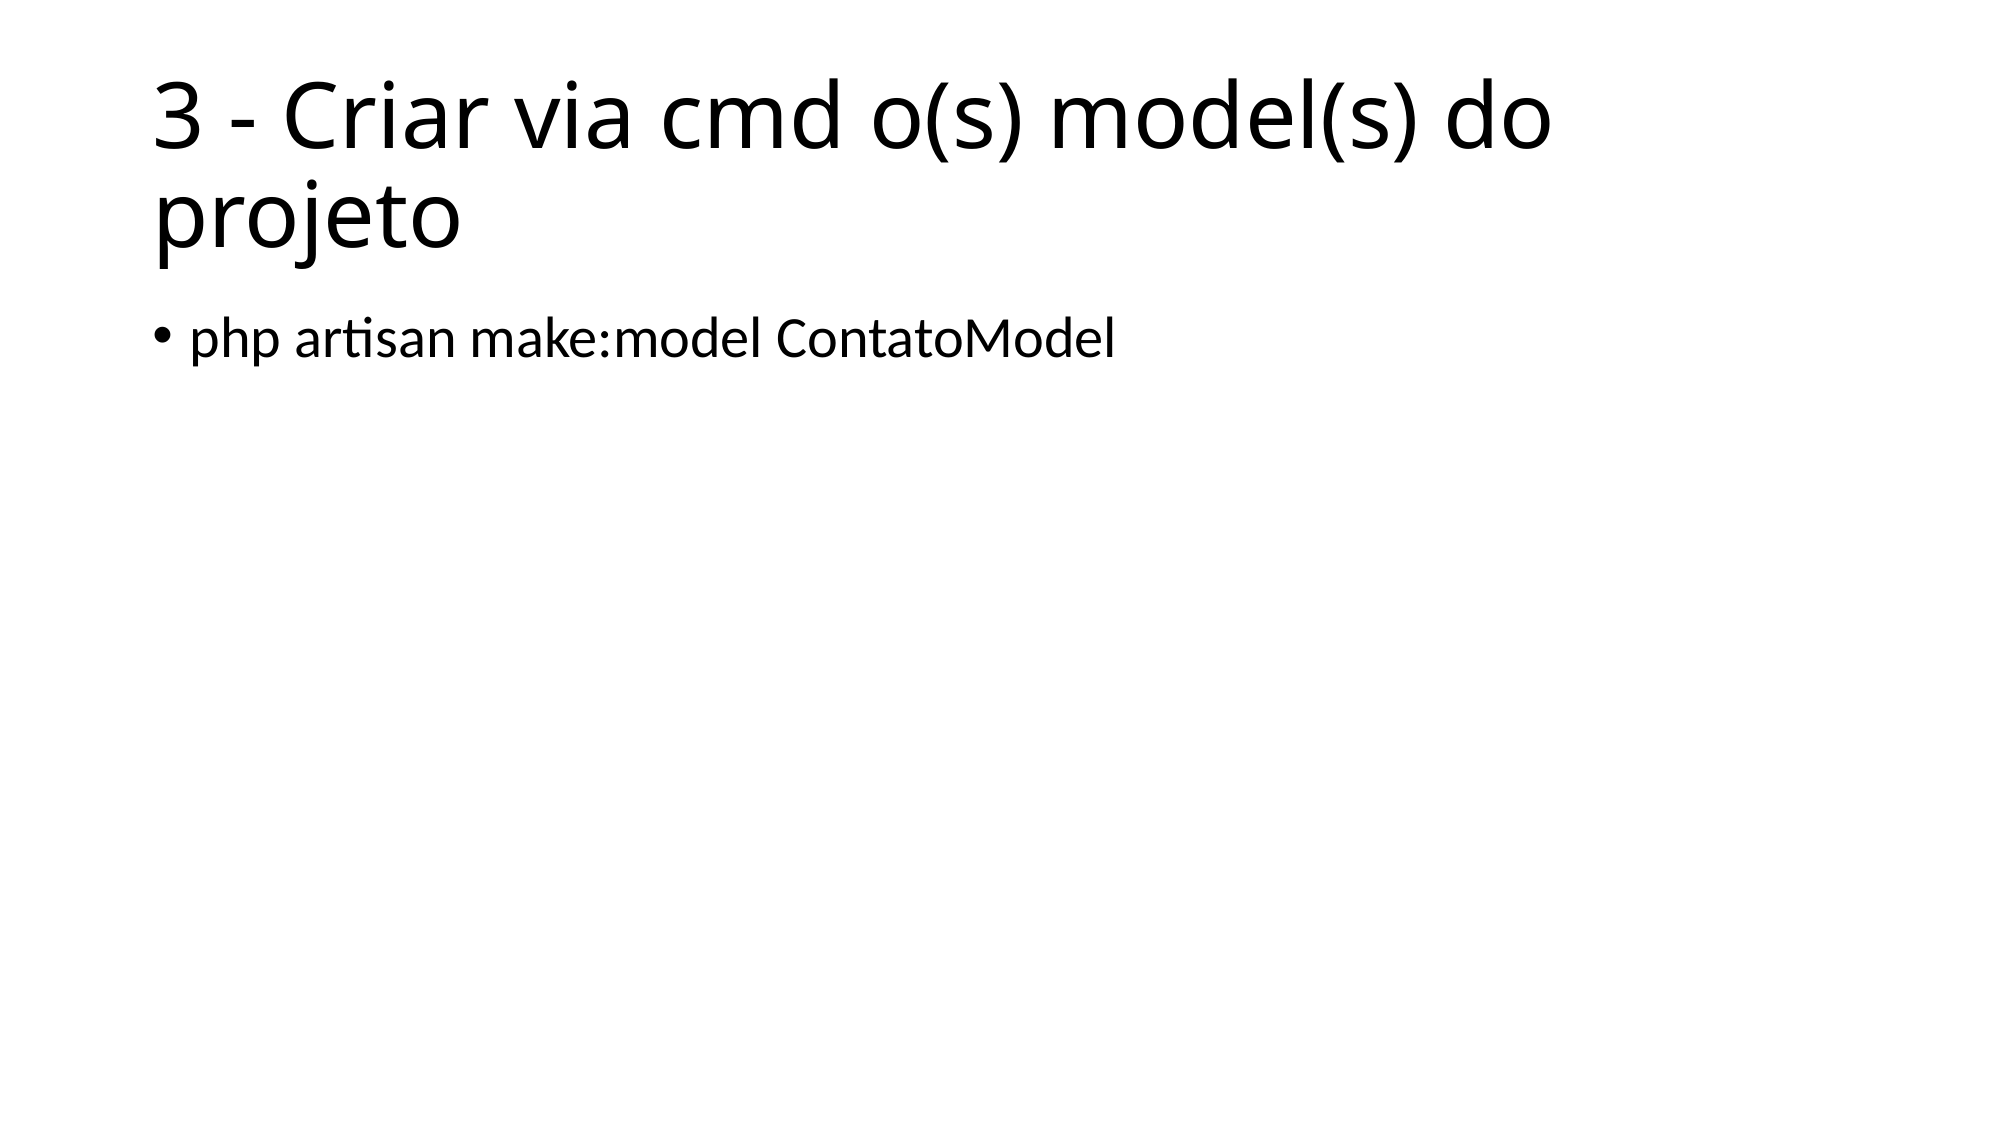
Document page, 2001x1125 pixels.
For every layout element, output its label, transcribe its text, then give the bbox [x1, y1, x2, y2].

list php artisan make:model ContatoModel [137, 299, 1863, 1014]
title 3 - Criar via cmd o(s) model(s) do projeto [137, 59, 1863, 278]
